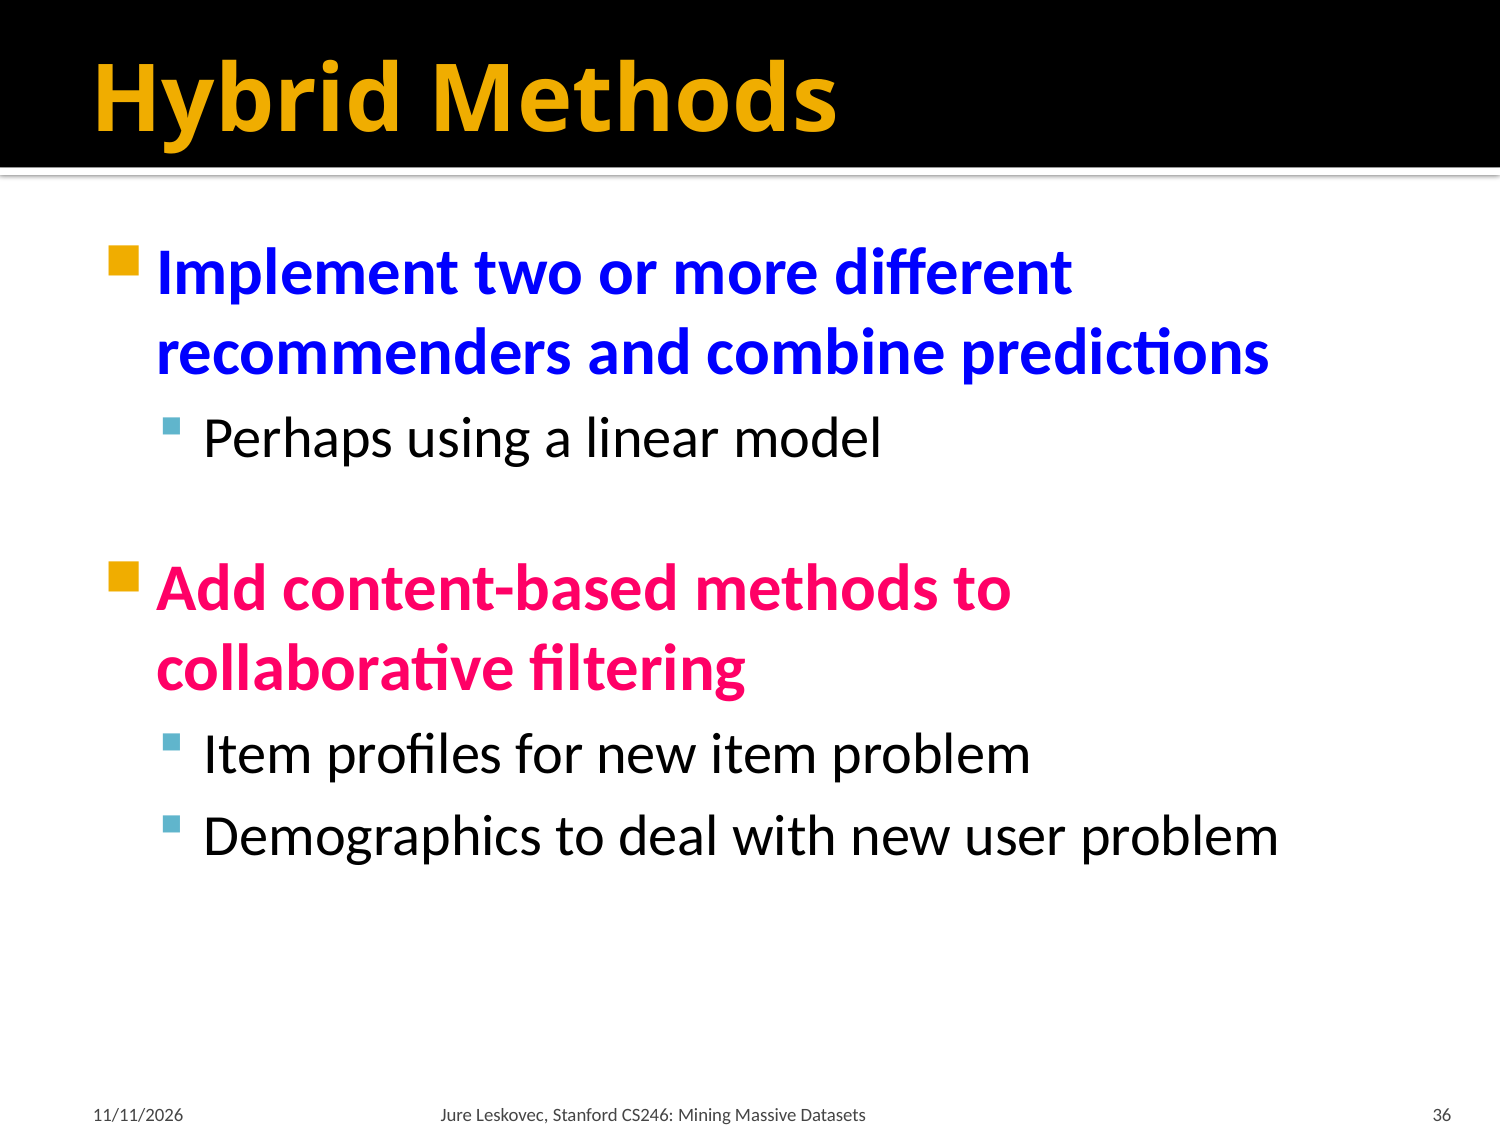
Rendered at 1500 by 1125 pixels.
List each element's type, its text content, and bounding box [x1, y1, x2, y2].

footer Jure Leskovec, Stanford CS246: Mining Massive Datasets [433, 1080, 1337, 1125]
title Hybrid Methods [75, 12, 1425, 175]
list Implement two or more different recommenders and combine predictions Perhaps using a linear model Add content-based methods to collaborative filtering Item profiles for new item problem Demographics to deal with new user problem [75, 212, 1425, 1075]
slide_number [75, 1080, 425, 1125]
slide_number 36 [1345, 1080, 1467, 1125]
